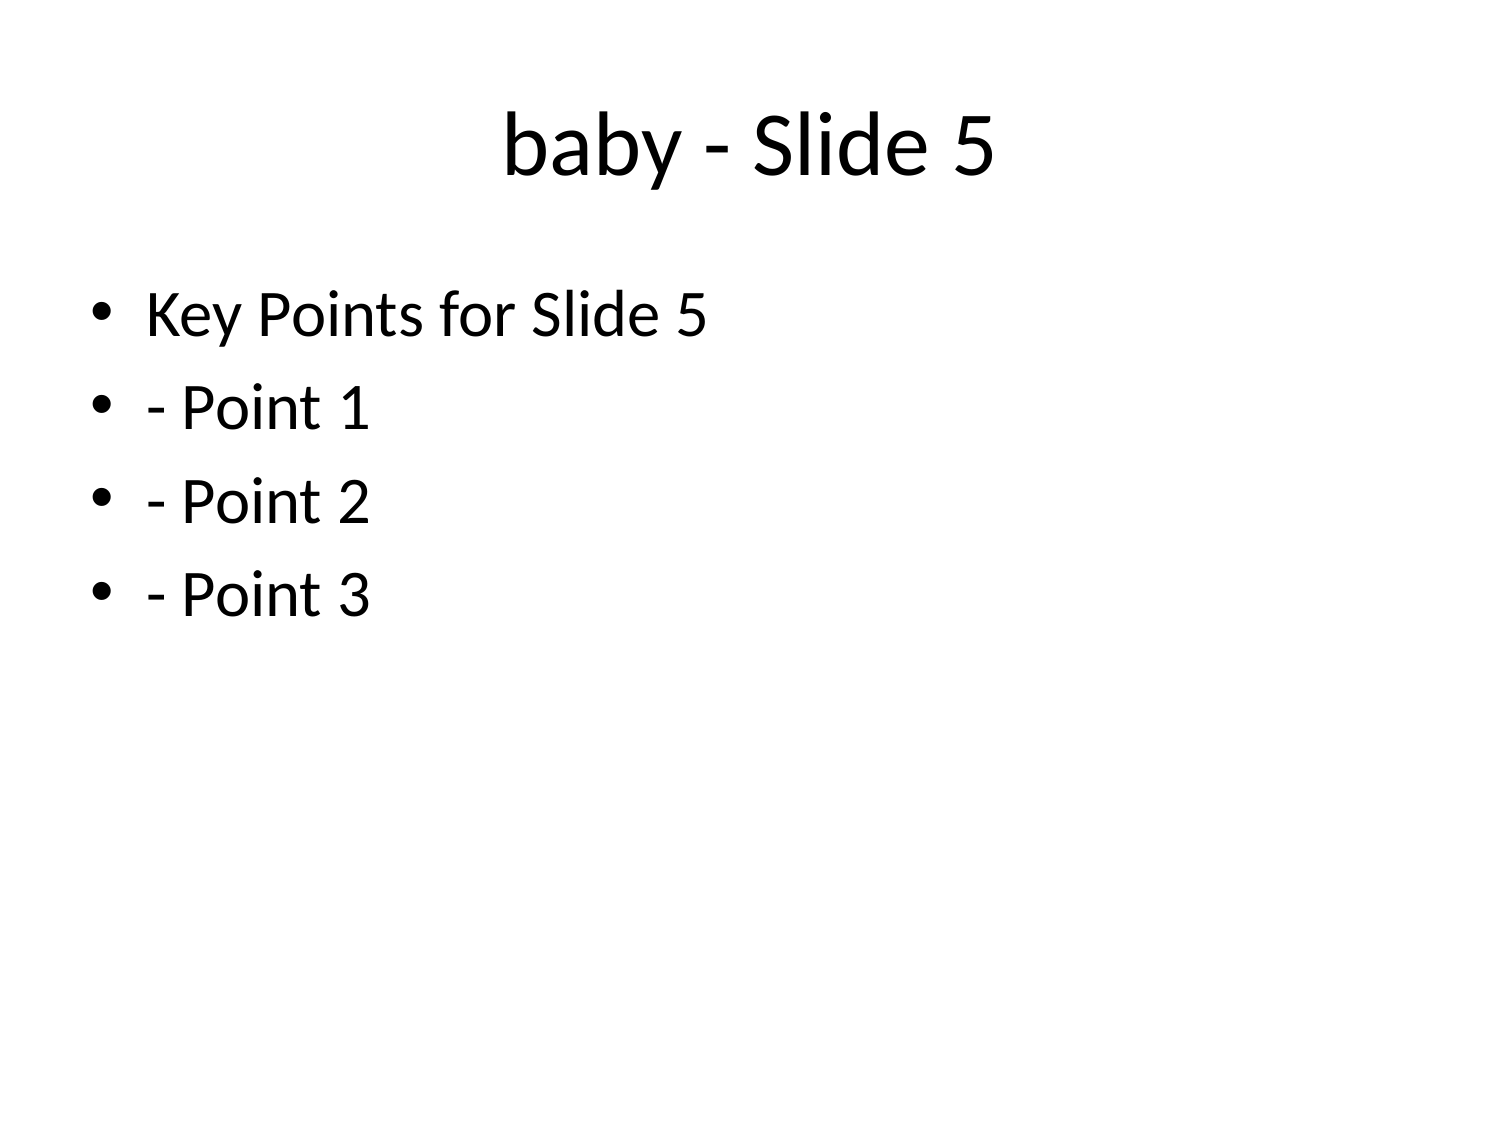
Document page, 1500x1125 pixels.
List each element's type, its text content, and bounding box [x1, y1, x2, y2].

list Key Points for Slide 5 - Point 1 - Point 2 - Point 3 [75, 262, 1425, 1005]
title baby - Slide 5 [75, 45, 1425, 233]
